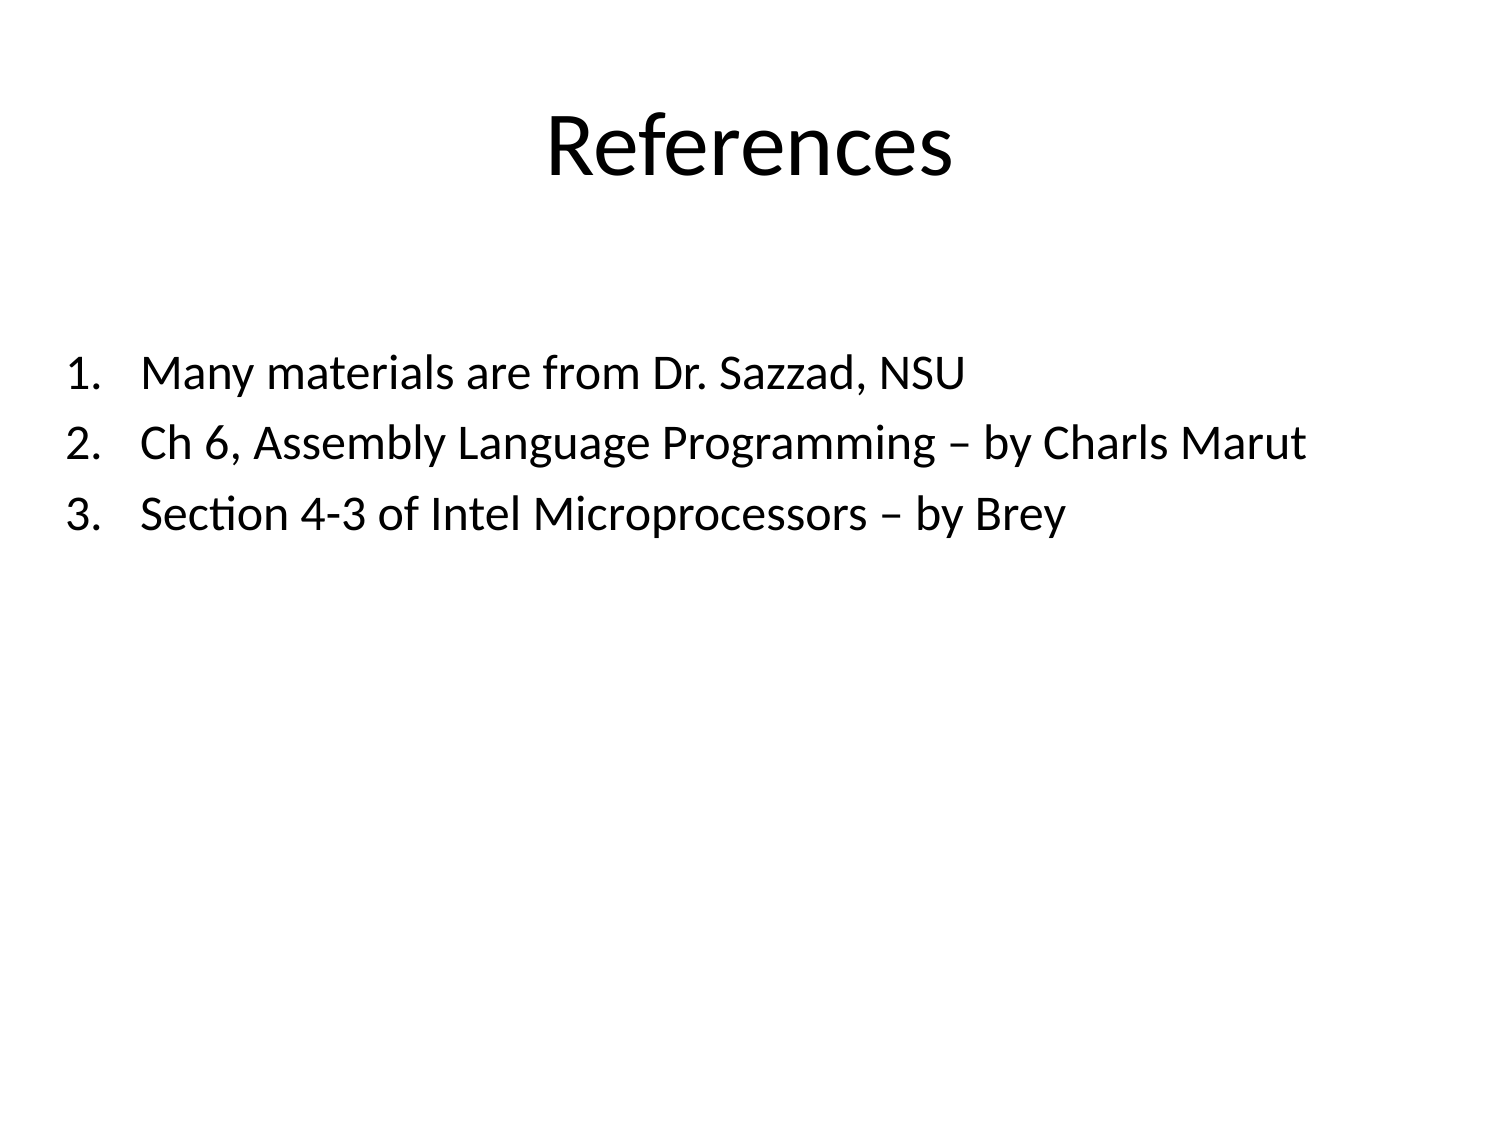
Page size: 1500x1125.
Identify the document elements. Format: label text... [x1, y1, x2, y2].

title References [75, 45, 1425, 233]
list Many materials are from Dr. Sazzad, NSU Ch 6, Assembly Language Programming – by Charls Marut Section 4-3 of Intel Microprocessors – by Brey [50, 262, 1463, 625]
